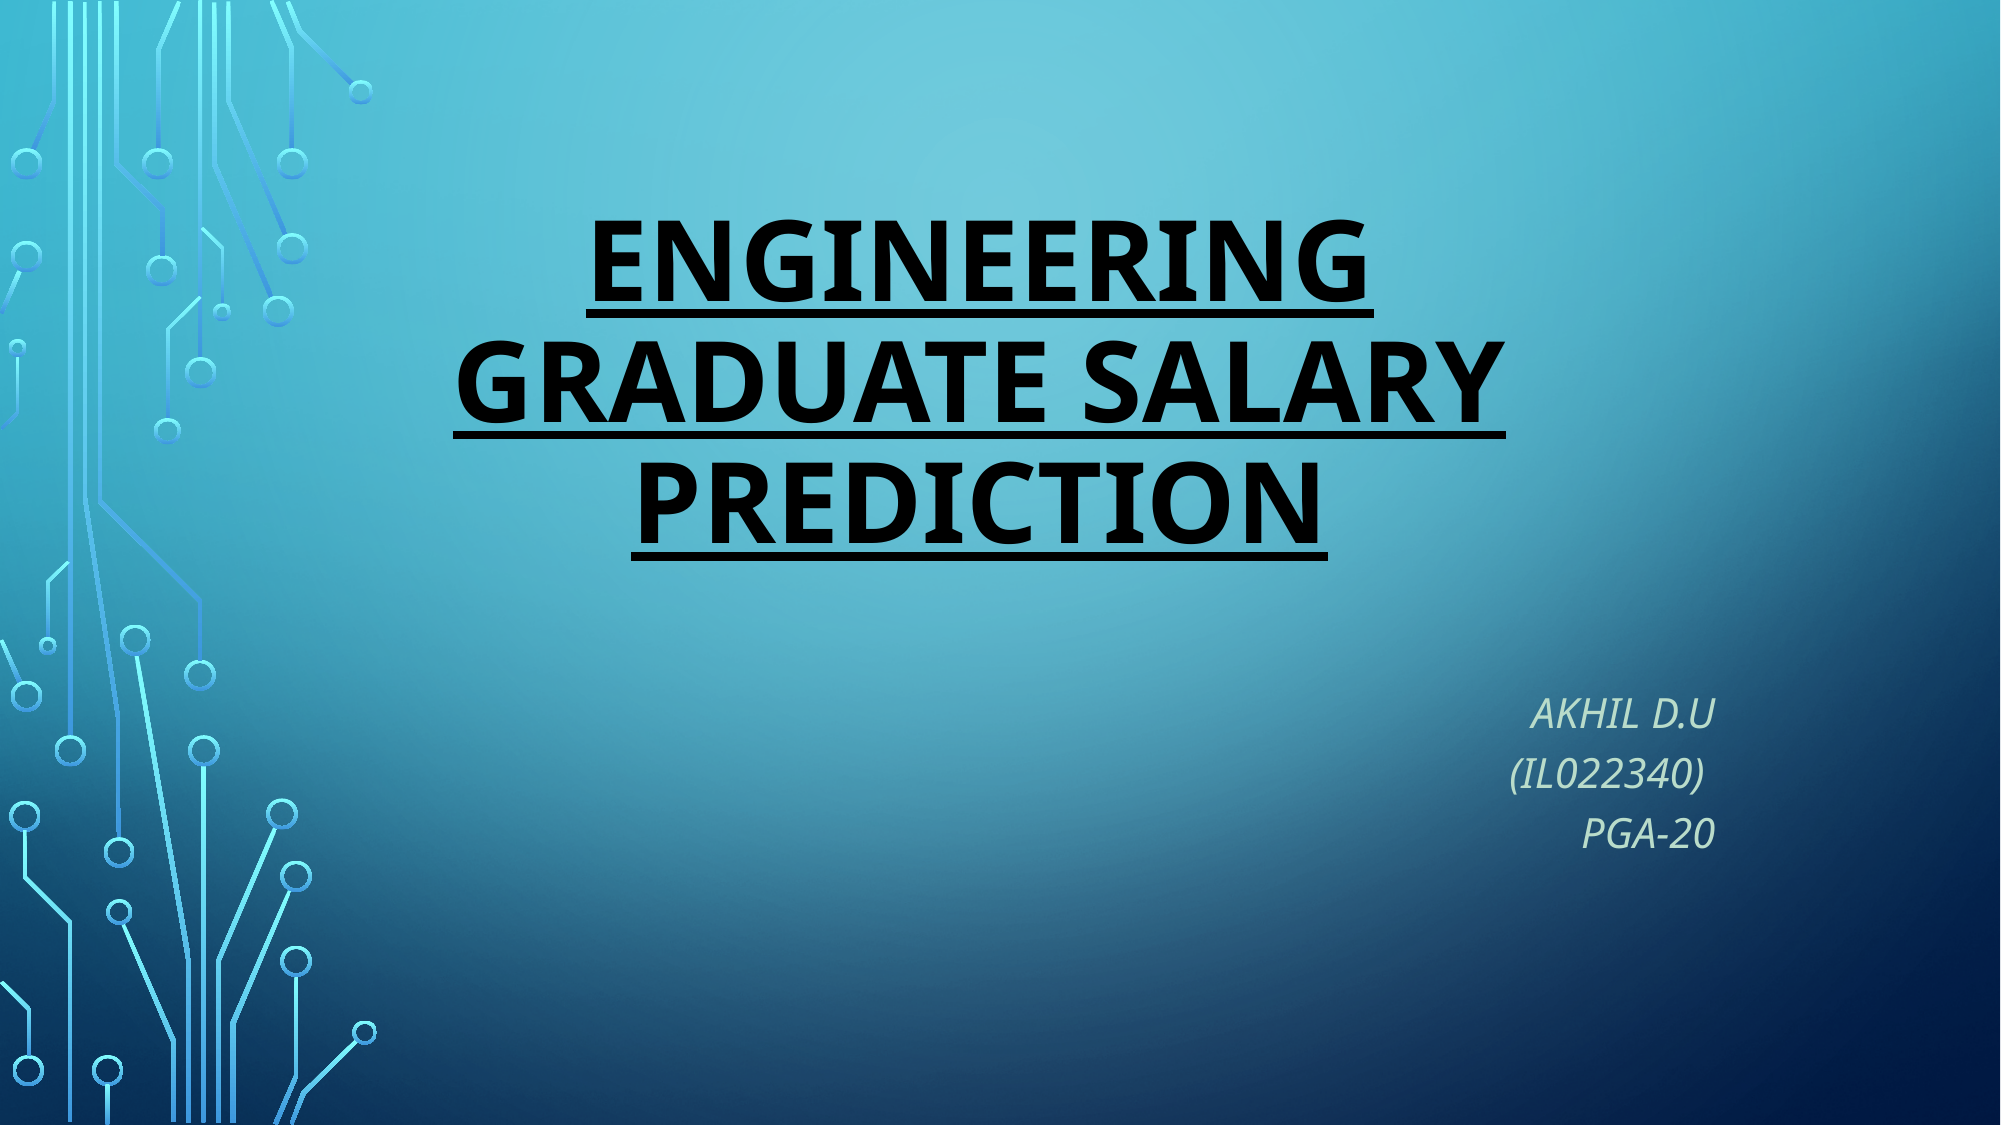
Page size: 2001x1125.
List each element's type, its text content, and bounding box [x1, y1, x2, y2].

subtitle Akhil D.U (IL022340) PGA-20 [288, 669, 1731, 941]
title Engineering Graduate Salary Prediction [258, 184, 1701, 576]
